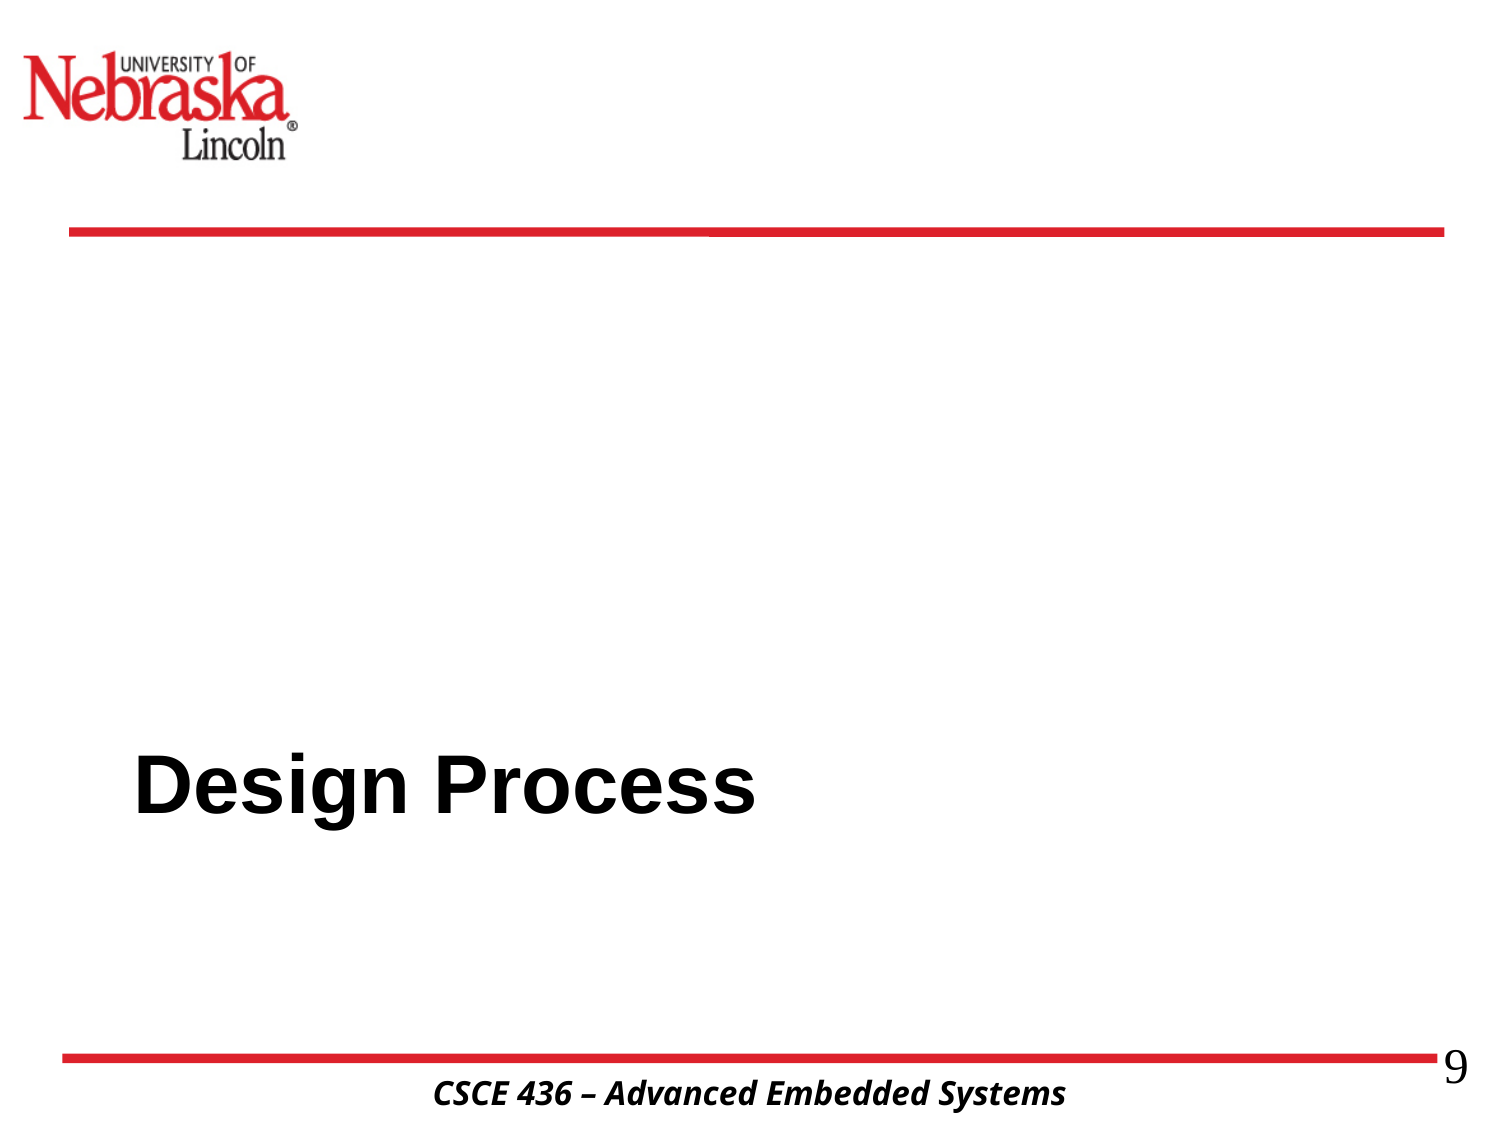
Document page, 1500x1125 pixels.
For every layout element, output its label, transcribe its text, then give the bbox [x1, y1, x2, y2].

slide_number 9 [1133, 1025, 1484, 1105]
picture [1, 32, 313, 181]
title Design Process [118, 722, 1394, 947]
